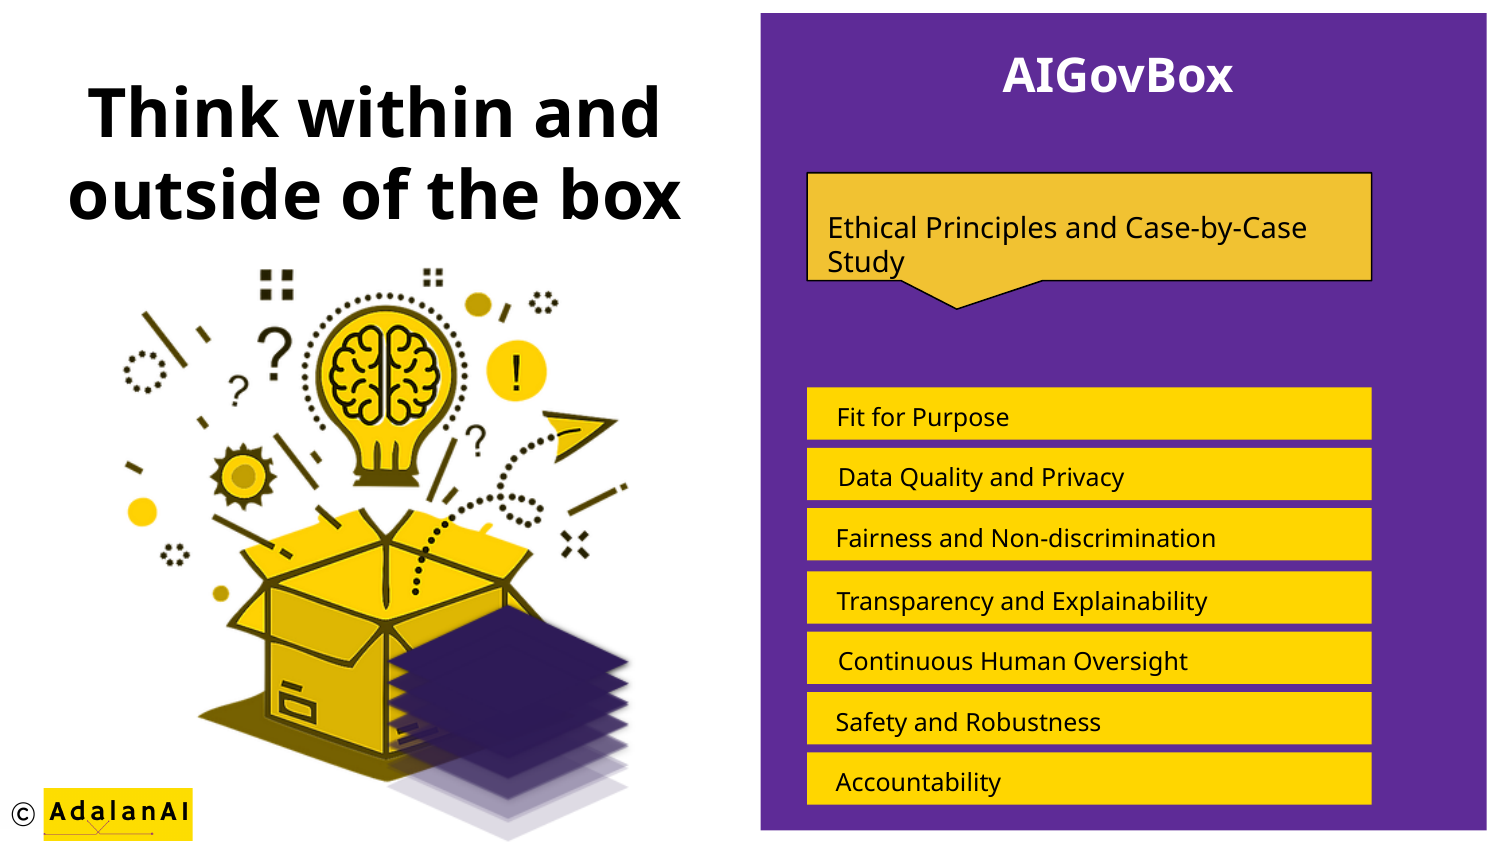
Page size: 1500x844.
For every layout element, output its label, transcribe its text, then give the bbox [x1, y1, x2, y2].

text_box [806, 691, 1372, 745]
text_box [806, 631, 1372, 685]
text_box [806, 387, 1372, 440]
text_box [806, 752, 1372, 805]
text_box [927, 294, 1003, 310]
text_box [806, 447, 1372, 501]
text_box [807, 172, 1372, 281]
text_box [806, 507, 1372, 561]
picture [0, 248, 688, 844]
title Think within and outside of the box [43, 36, 708, 249]
text_box AIGovBox [835, 29, 1401, 117]
text_box Ethical Principles and Case-by-Case Study [812, 193, 1372, 294]
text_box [806, 571, 1372, 624]
